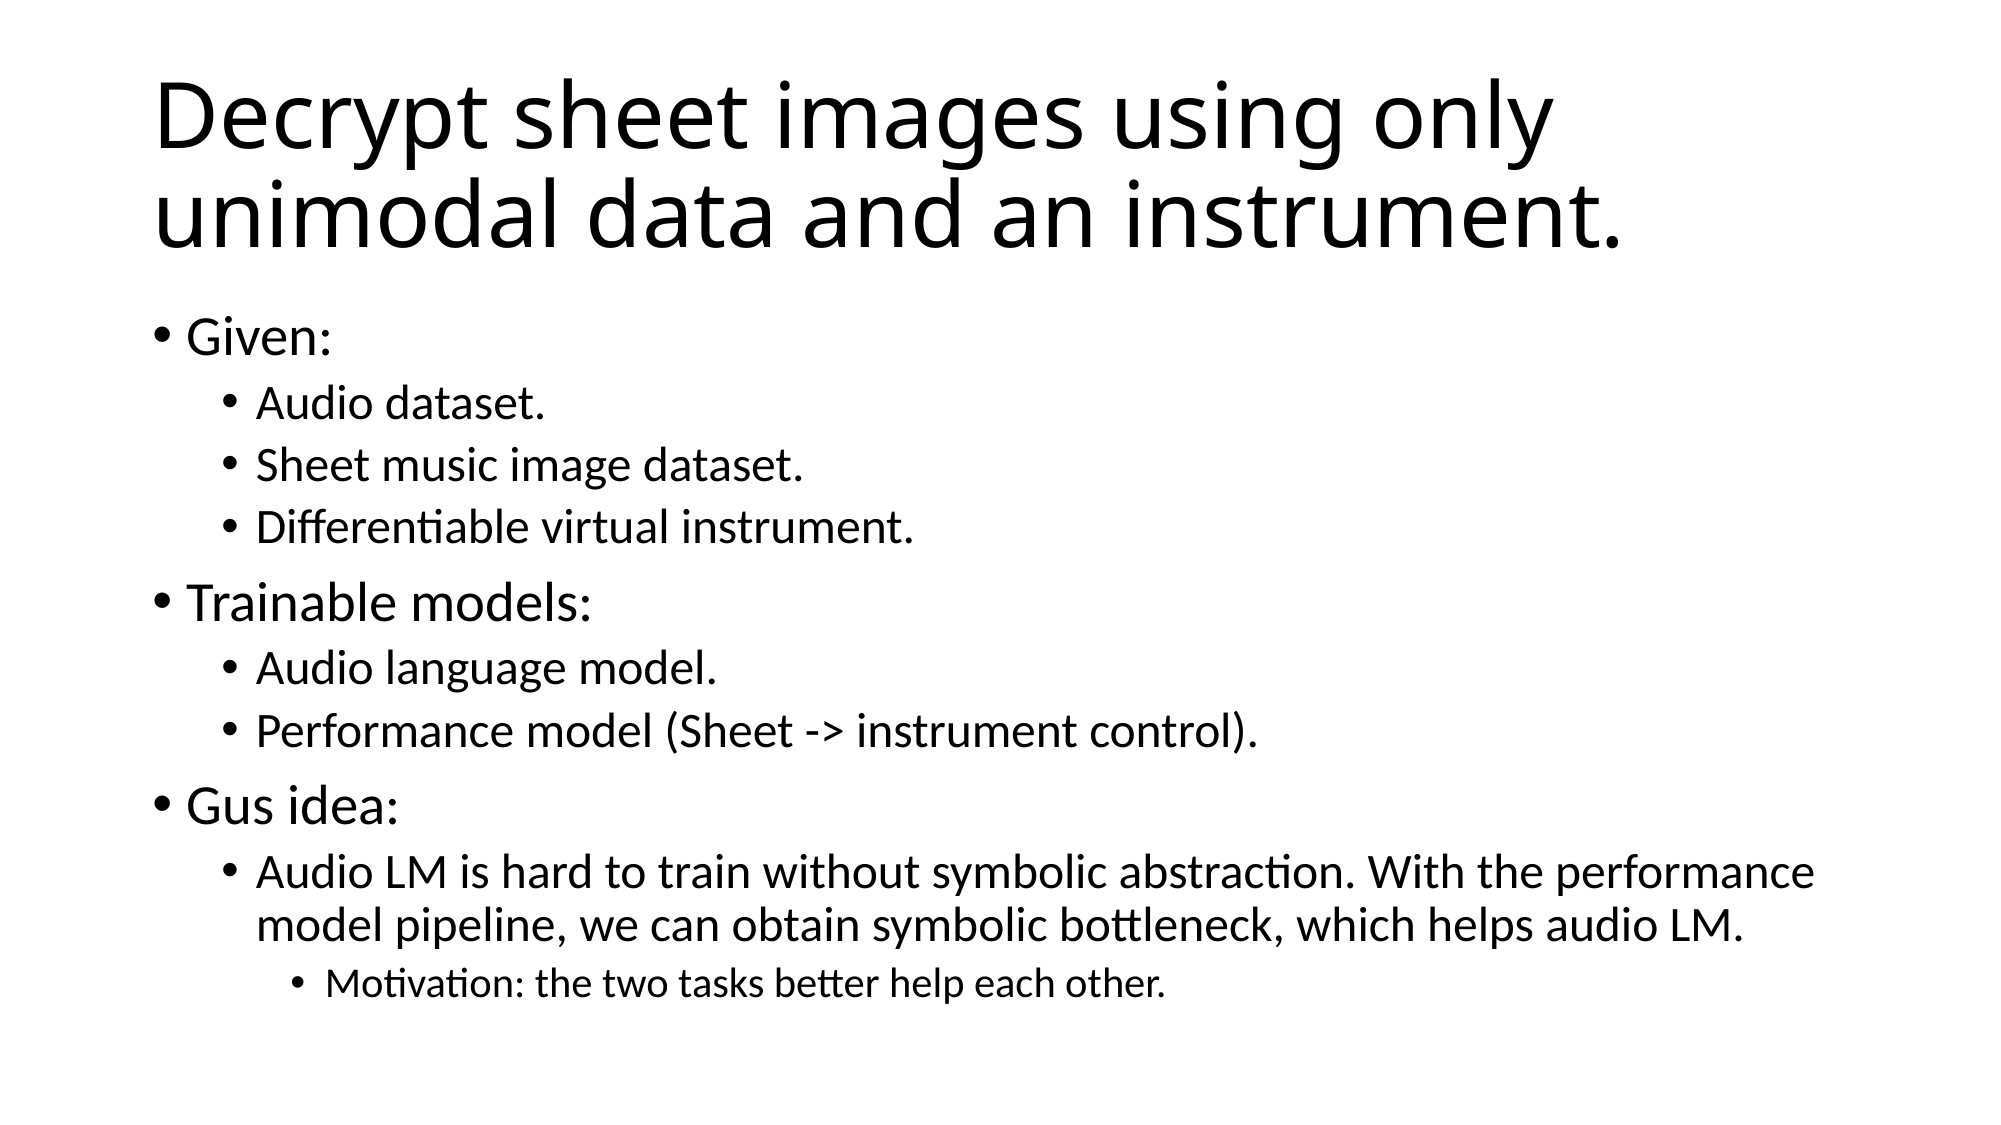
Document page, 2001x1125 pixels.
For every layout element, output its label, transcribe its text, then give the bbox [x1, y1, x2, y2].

list Given: Audio dataset. Sheet music image dataset. Differentiable virtual instrument. Trainable models: Audio language model. Performance model (Sheet -> instrument control). Gus idea: Audio LM is hard to train without symbolic abstraction. With the performance model pipeline, we can obtain symbolic bottleneck, which helps audio LM. Motivation: the two tasks better help each other. [137, 299, 1863, 1058]
title Decrypt sheet images using only unimodal data and an instrument. [137, 59, 1863, 278]
